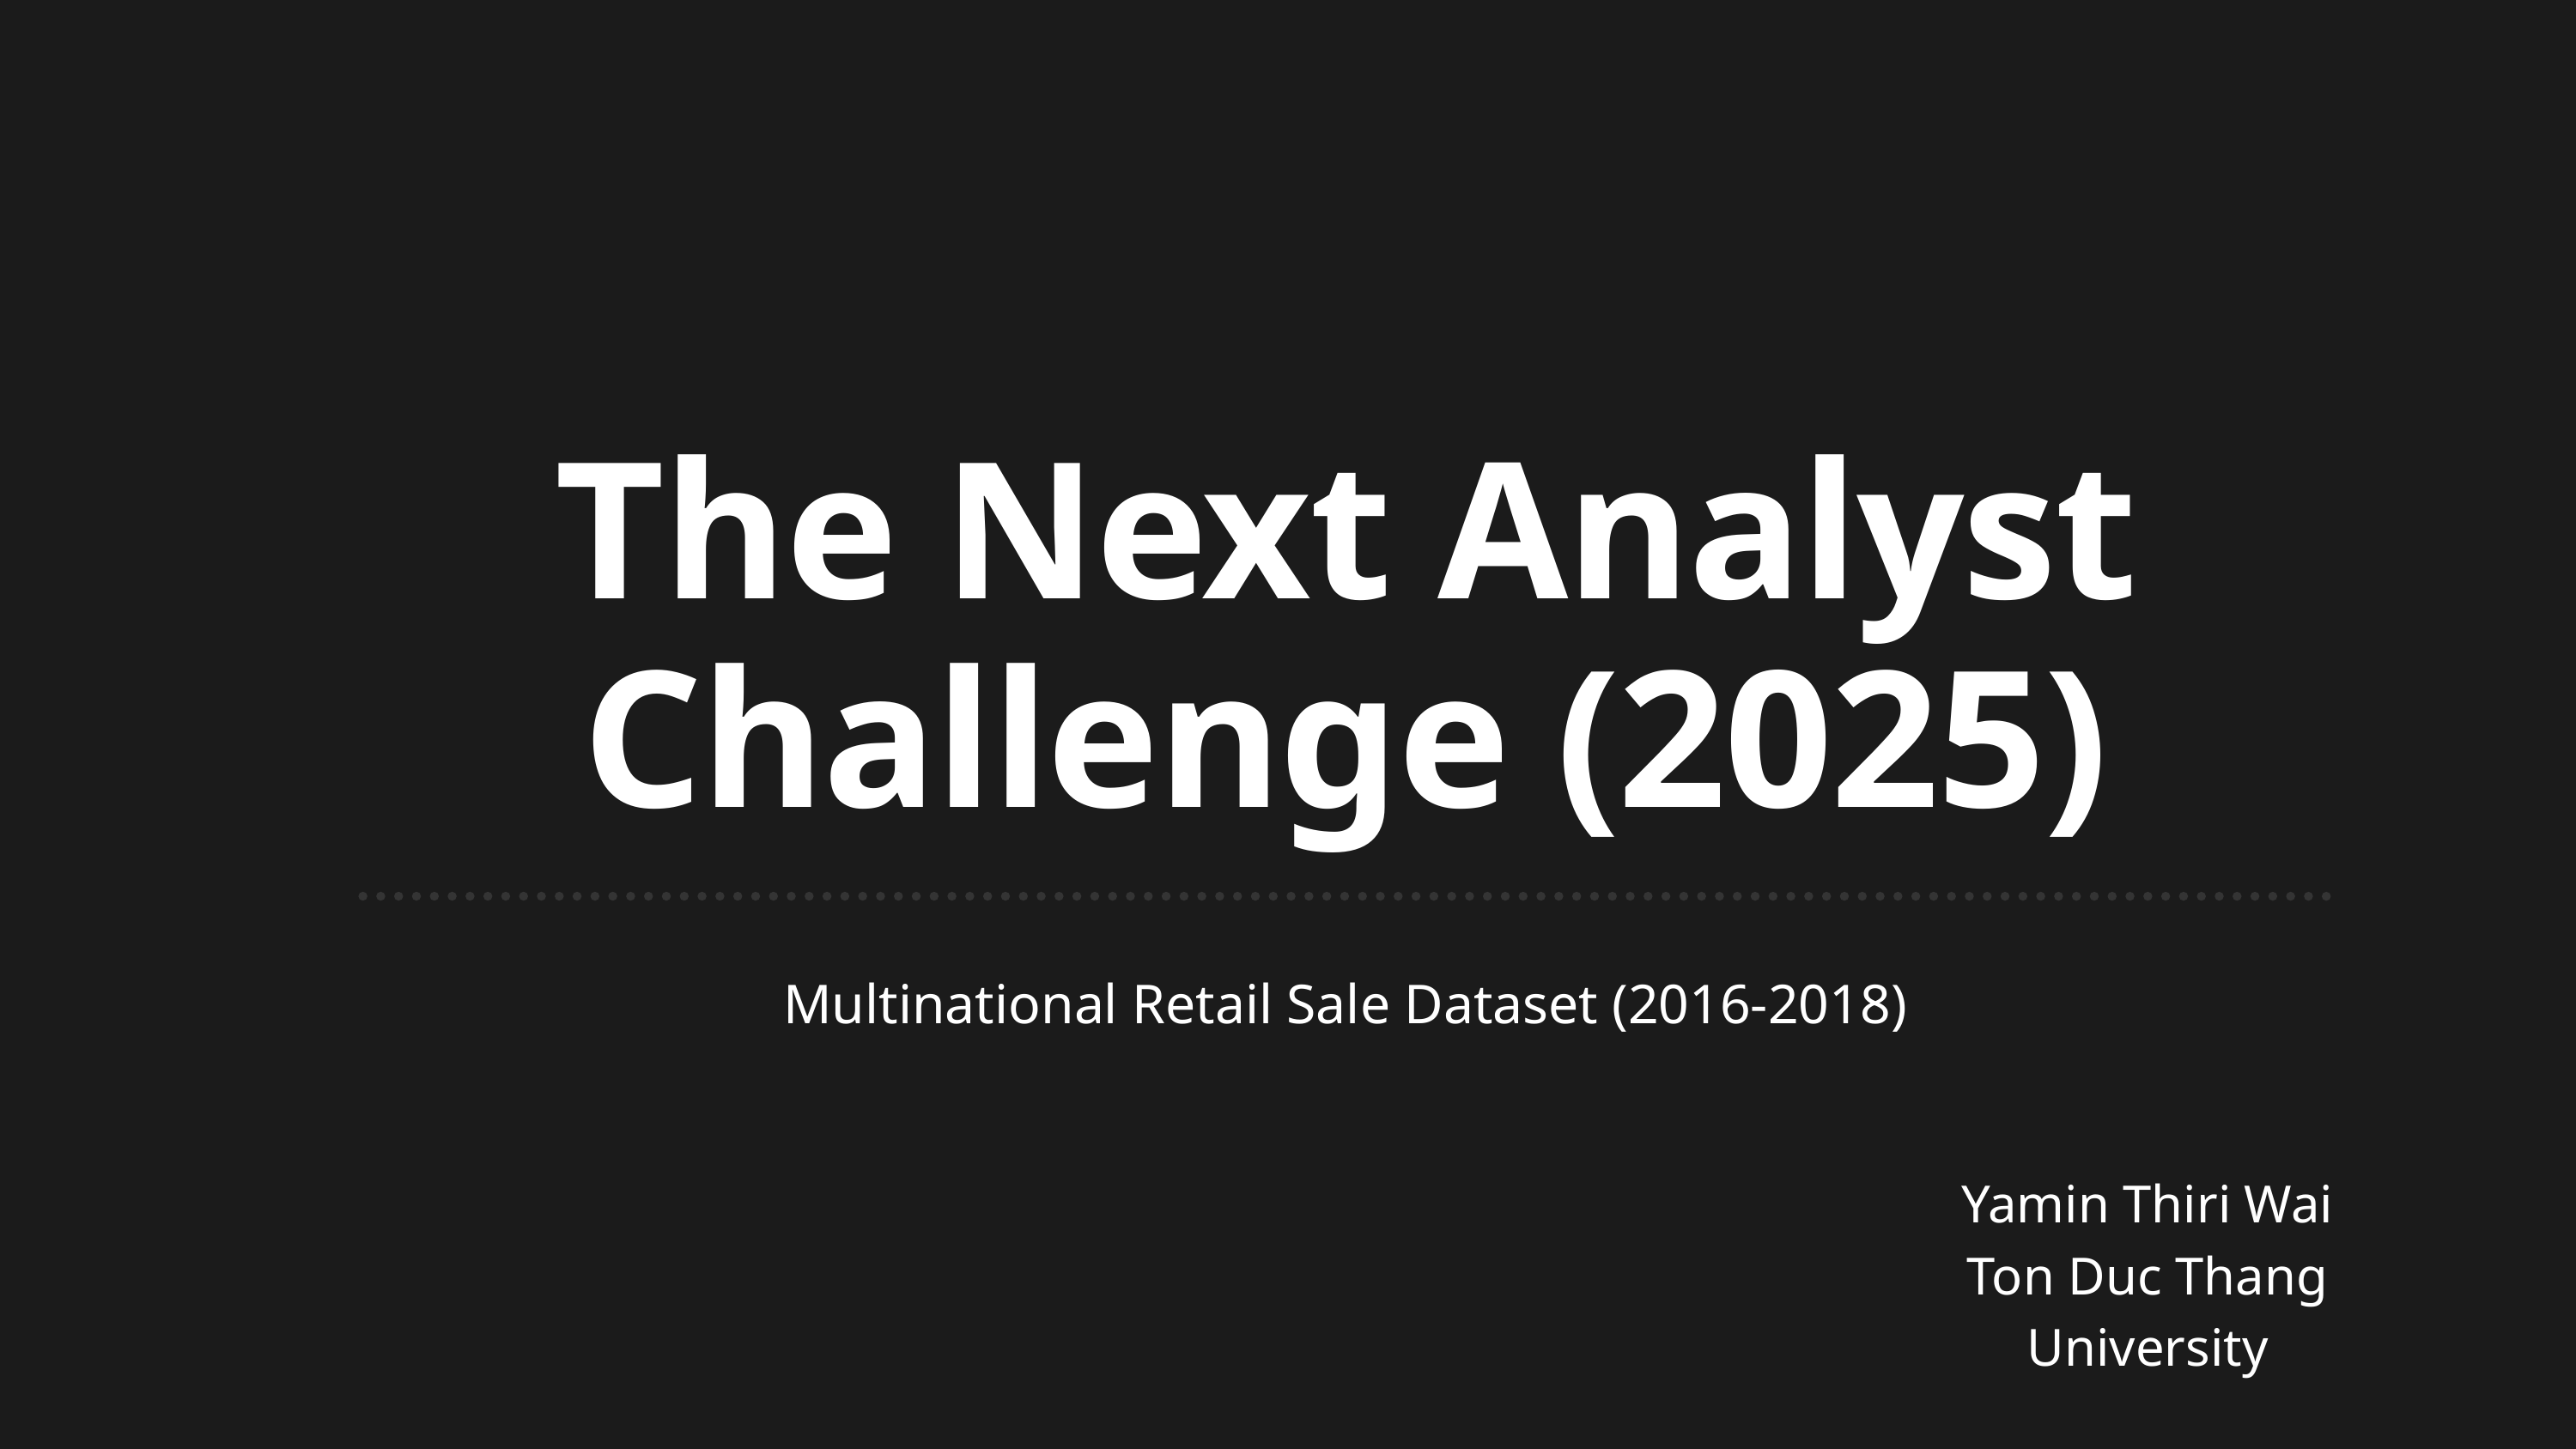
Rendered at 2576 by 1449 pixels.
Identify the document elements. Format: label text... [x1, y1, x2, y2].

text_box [234, 418, 2458, 1031]
text_box Yamin Thiri Wai Ton Duc Thang University [1864, 1161, 2432, 1377]
